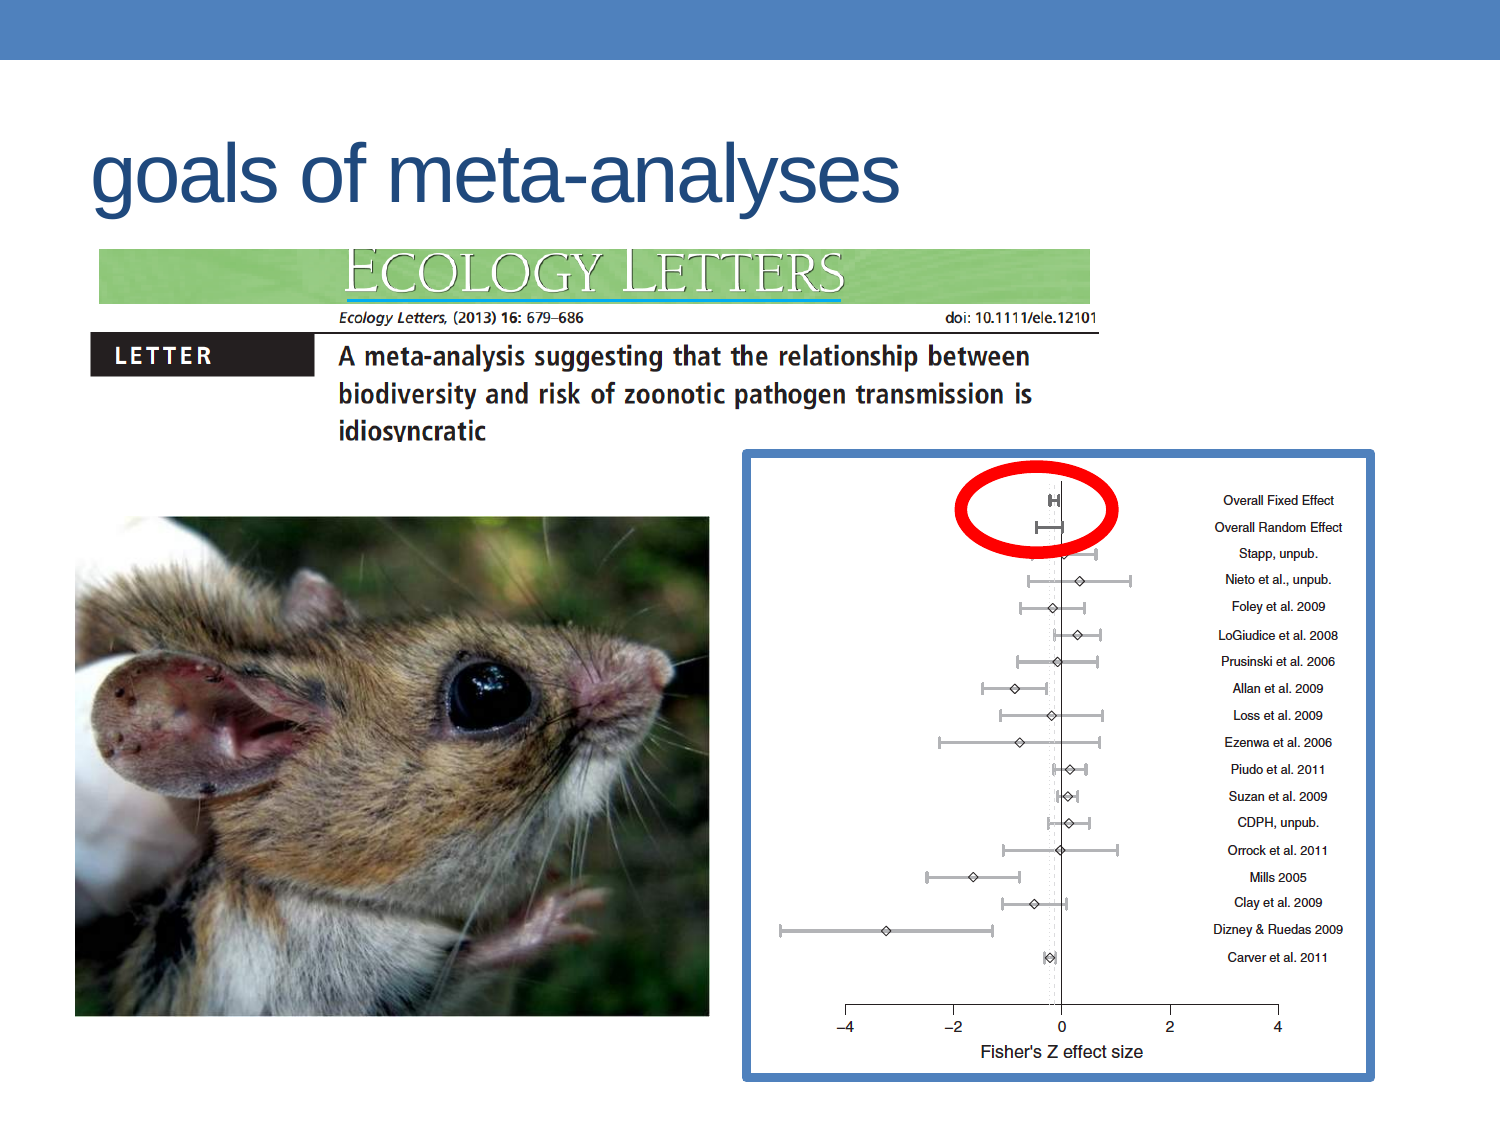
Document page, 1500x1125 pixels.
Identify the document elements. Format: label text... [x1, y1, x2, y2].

picture [750, 458, 1366, 1074]
picture [74, 249, 1105, 442]
picture [74, 516, 710, 1017]
title goals of meta-analyses [75, 87, 1425, 250]
